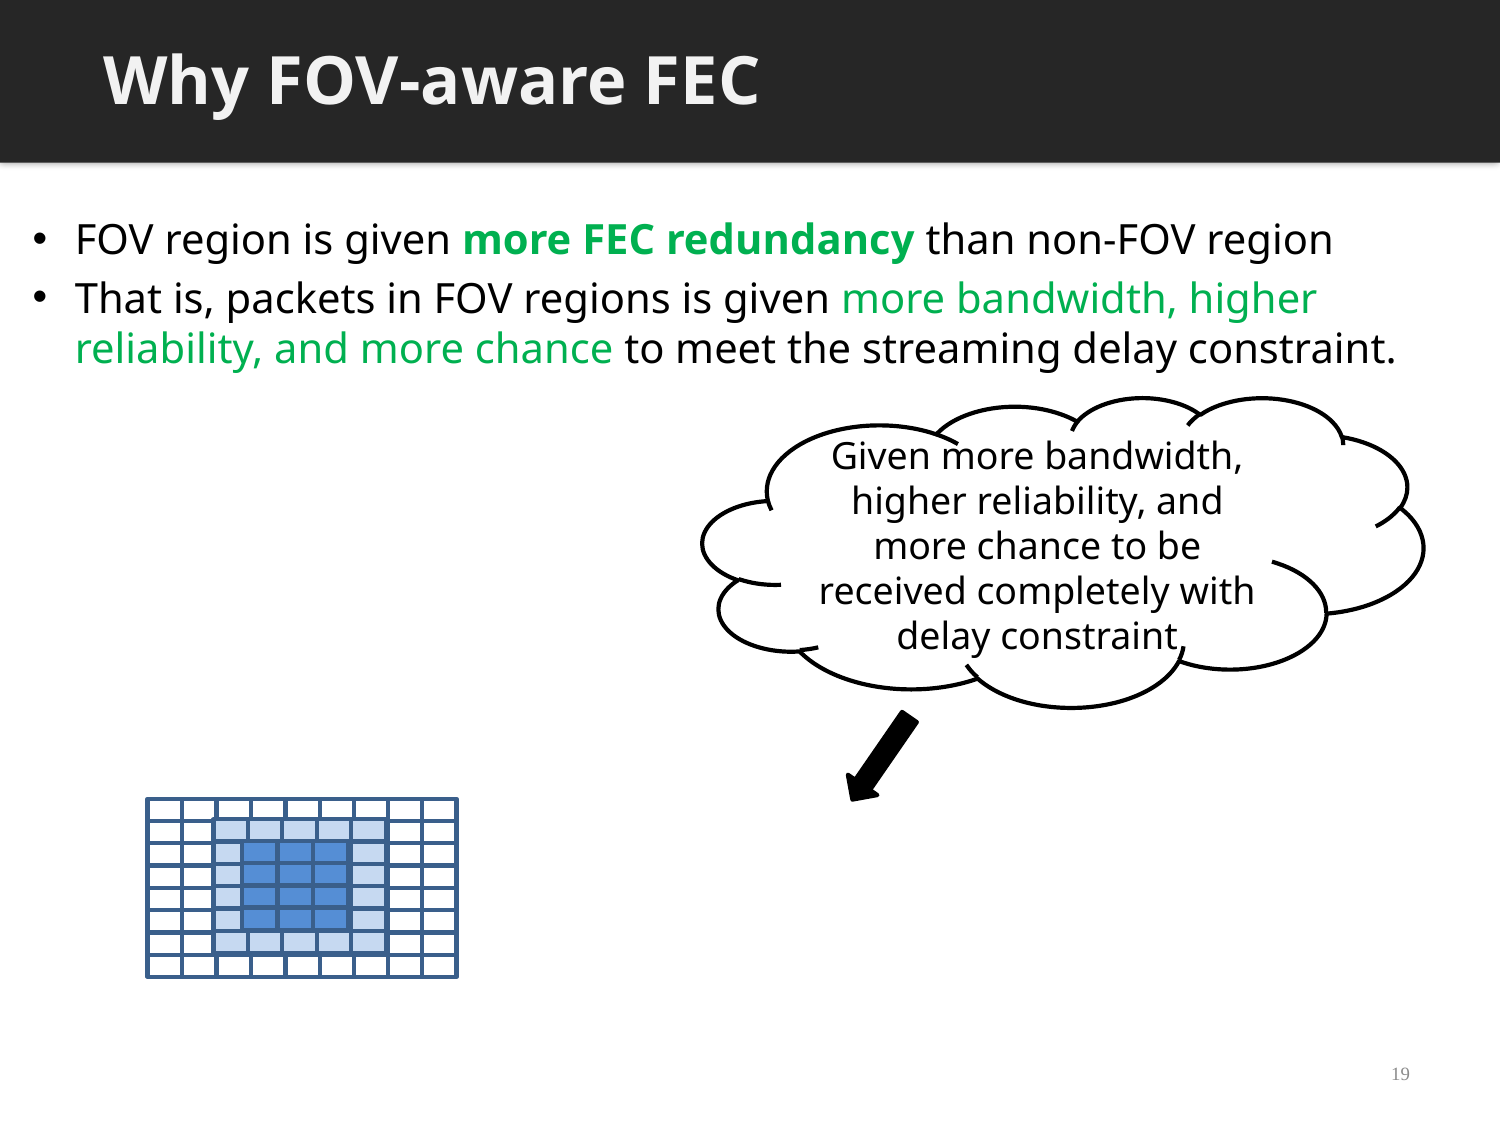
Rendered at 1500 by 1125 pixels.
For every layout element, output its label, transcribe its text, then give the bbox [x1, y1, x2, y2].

slide_number 19 [1074, 1042, 1425, 1103]
text_box Why FOV-aware FEC [88, 30, 1089, 126]
list FOV region is given more FEC redundancy than non-FOV region That is, packets in FOV regions is given more bandwidth, higher reliability, and more chance to meet the streaming delay constraint. [17, 205, 1483, 945]
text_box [241, 840, 349, 930]
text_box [147, 798, 457, 978]
text_box [0, 0, 1500, 163]
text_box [213, 819, 386, 954]
text_box [845, 709, 919, 802]
text_box Given more bandwidth, higher reliability, and more chance to be received completely with delay constraint [700, 395, 1426, 711]
